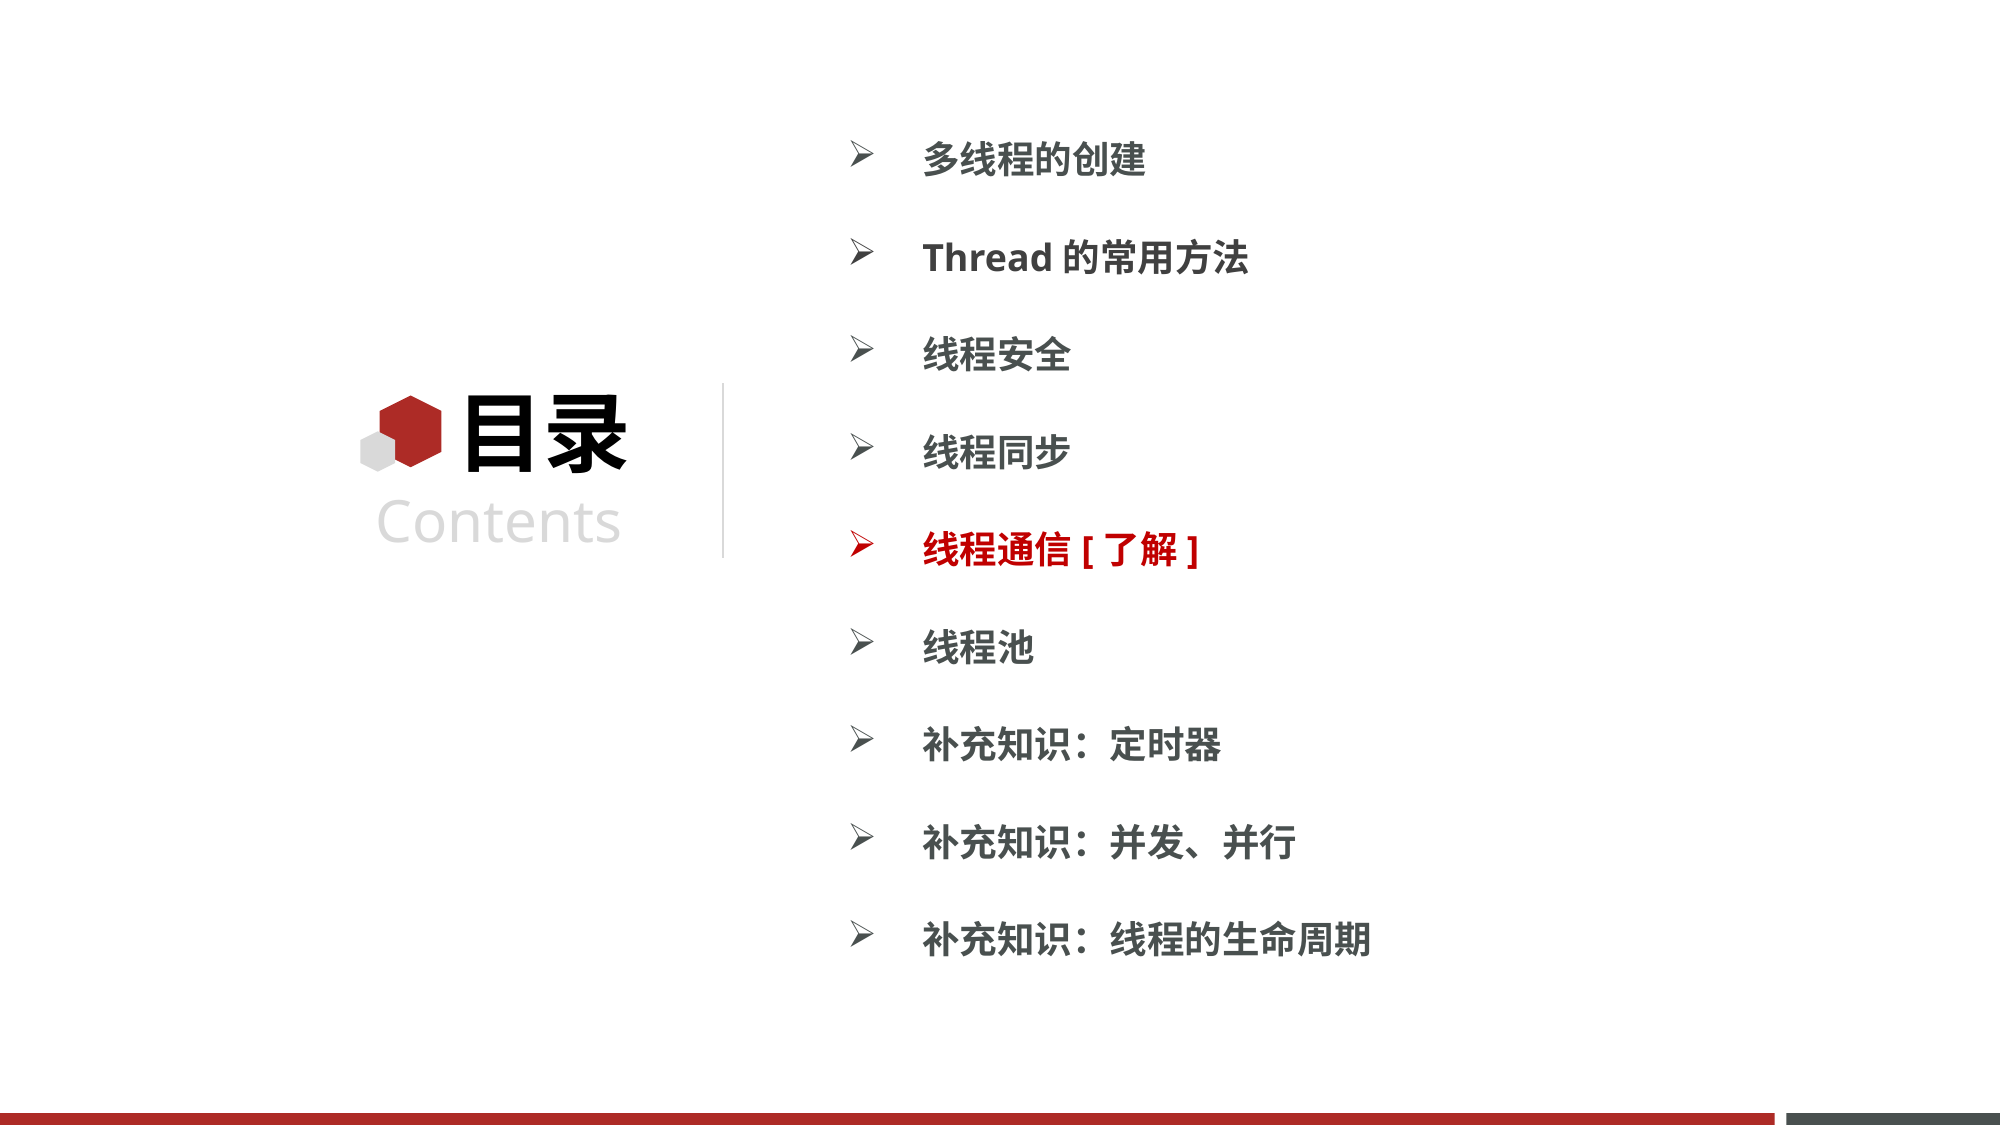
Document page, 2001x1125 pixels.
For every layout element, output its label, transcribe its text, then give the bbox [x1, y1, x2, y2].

list 多线程的创建 Thread的常用方法 线程安全 线程同步 线程通信[了解] 线程池 补充知识：定时器 补充知识：并发、并行 补充知识：线程的生命周期 [832, 34, 1917, 1019]
